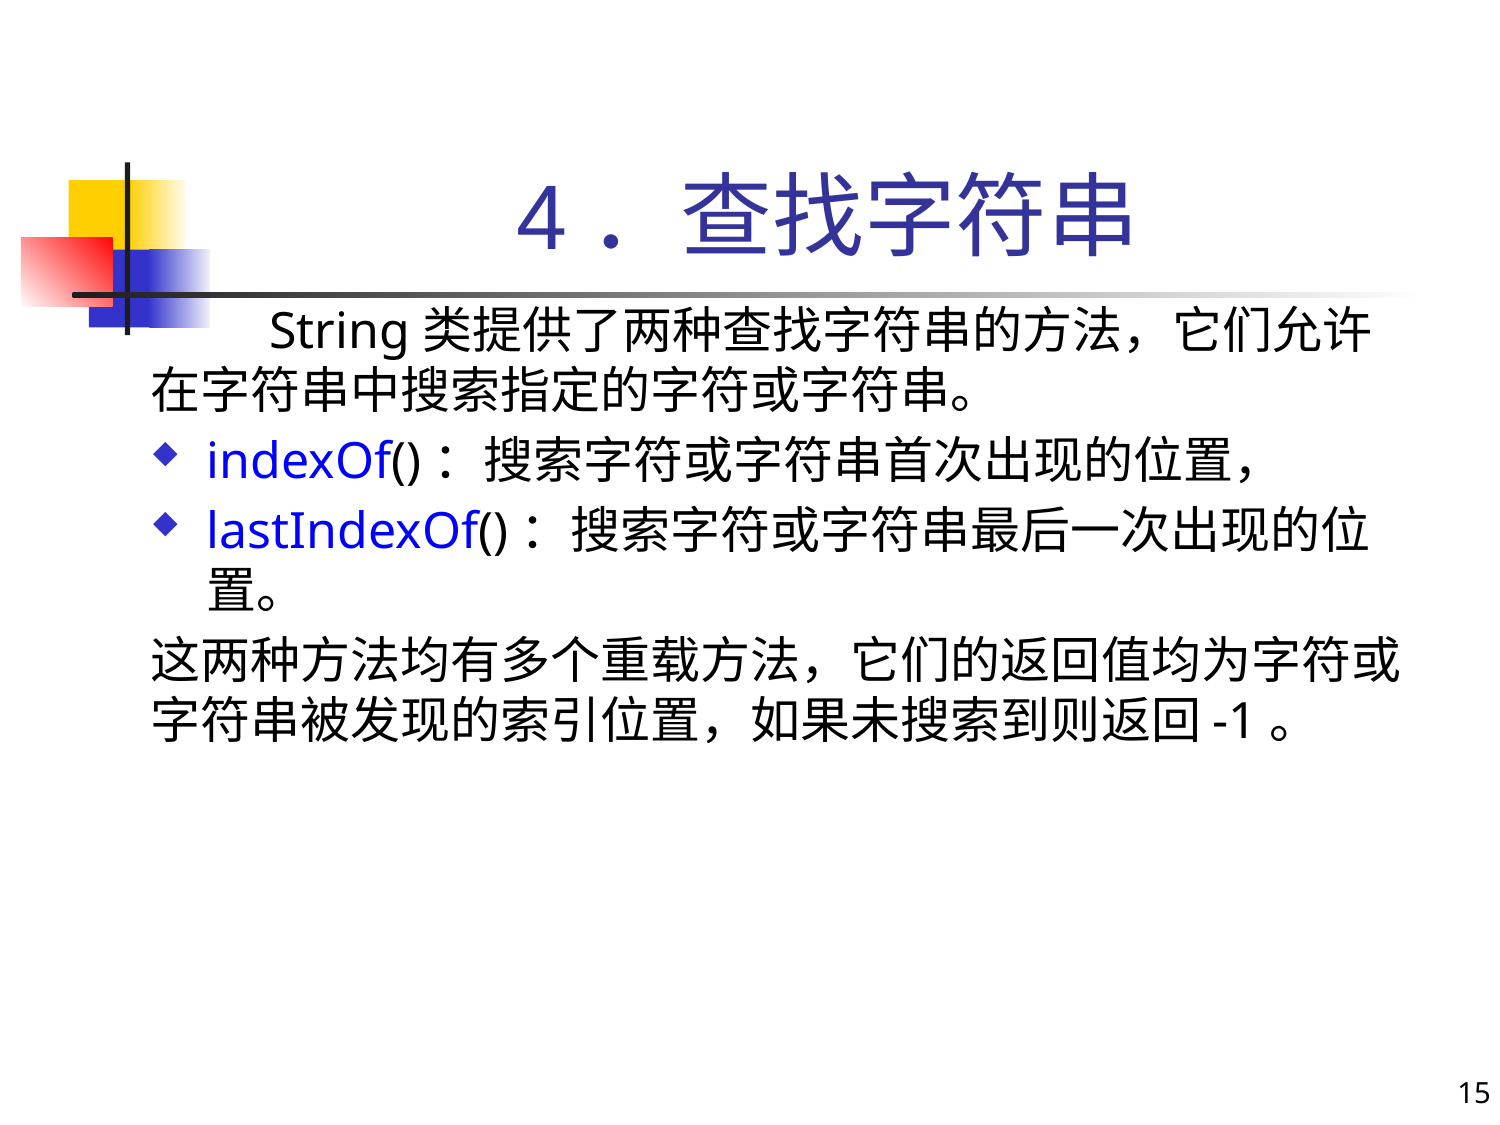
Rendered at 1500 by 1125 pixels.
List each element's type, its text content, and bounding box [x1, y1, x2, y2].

list String类提供了两种查找字符串的方法，它们允许在字符串中搜索指定的字符或字符串。 indexOf()：搜索字符或字符串首次出现的位置， lastIndexOf()：搜索字符或字符串最后一次出现的位置。 这两种方法均有多个重载方法，它们的返回值均为字符或字符串被发现的索引位置，如果未搜索到则返回-1。 [135, 290, 1424, 1047]
title 4．查找字符串 [188, 35, 1468, 275]
slide_number 15 [1402, 1046, 1500, 1123]
